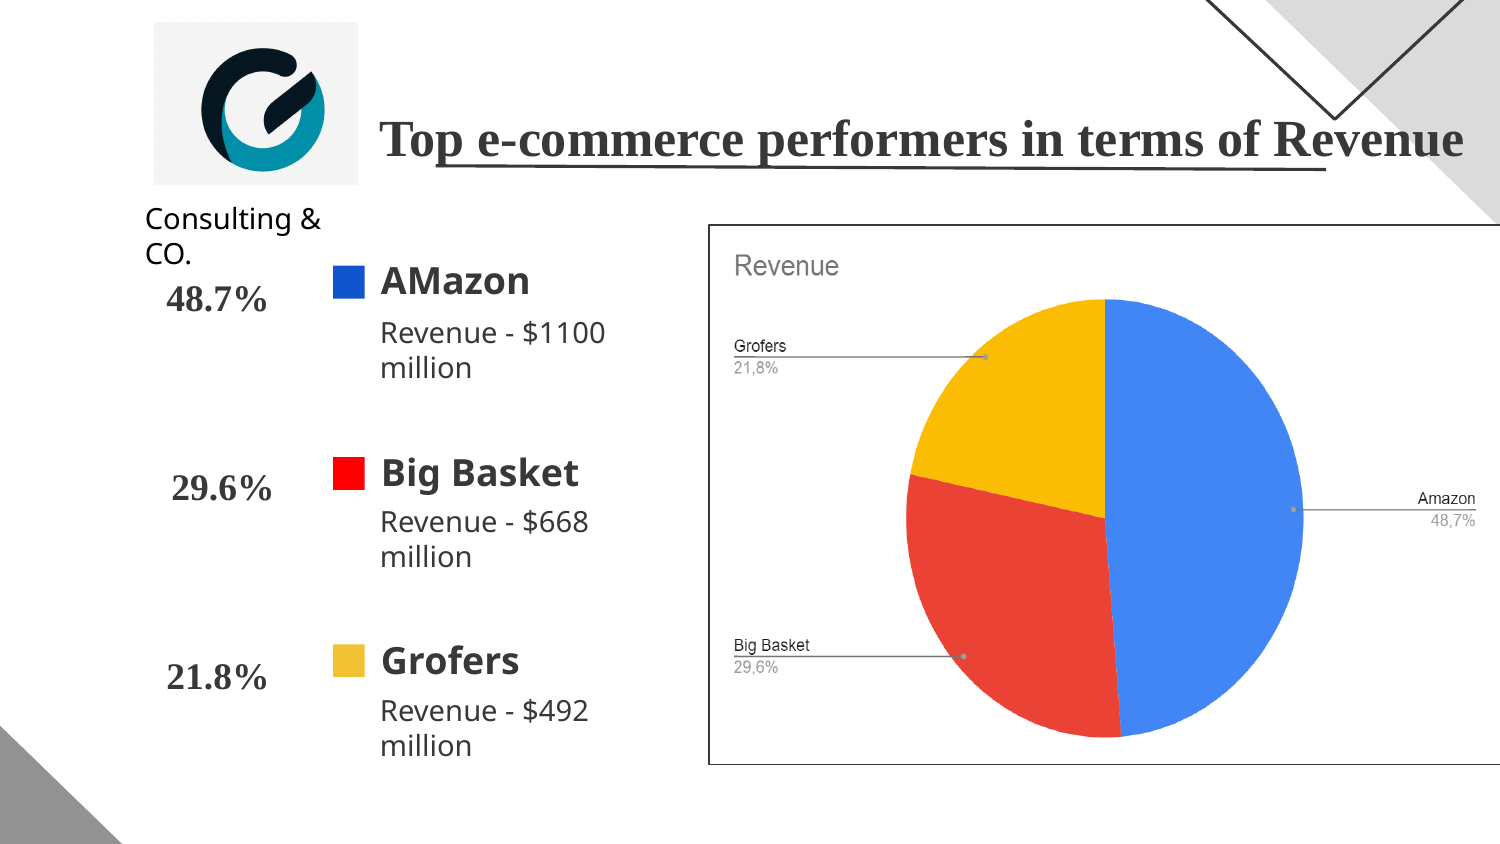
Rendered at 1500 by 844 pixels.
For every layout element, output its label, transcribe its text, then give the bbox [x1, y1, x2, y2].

text_box Revenue - $492 million [364, 677, 691, 764]
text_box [435, 165, 1327, 170]
text_box Big Basket [365, 433, 614, 481]
text_box 21.8% [127, 637, 309, 685]
text_box [333, 457, 365, 490]
text_box 48.7% [133, 285, 303, 306]
text_box 29.6% [156, 447, 303, 496]
text_box Revenue - $668 million [364, 488, 691, 586]
picture [154, 22, 358, 184]
text_box [333, 285, 365, 299]
text_box Consulting & CO. [129, 184, 382, 285]
text_box Revenue - $1100 million [364, 299, 691, 397]
title Top e-commerce performers in terms of Revenue [357, 101, 1500, 170]
text_box Grofers [365, 622, 579, 670]
text_box AMazon [365, 242, 579, 290]
text_box [333, 644, 365, 678]
picture [709, 225, 1500, 765]
